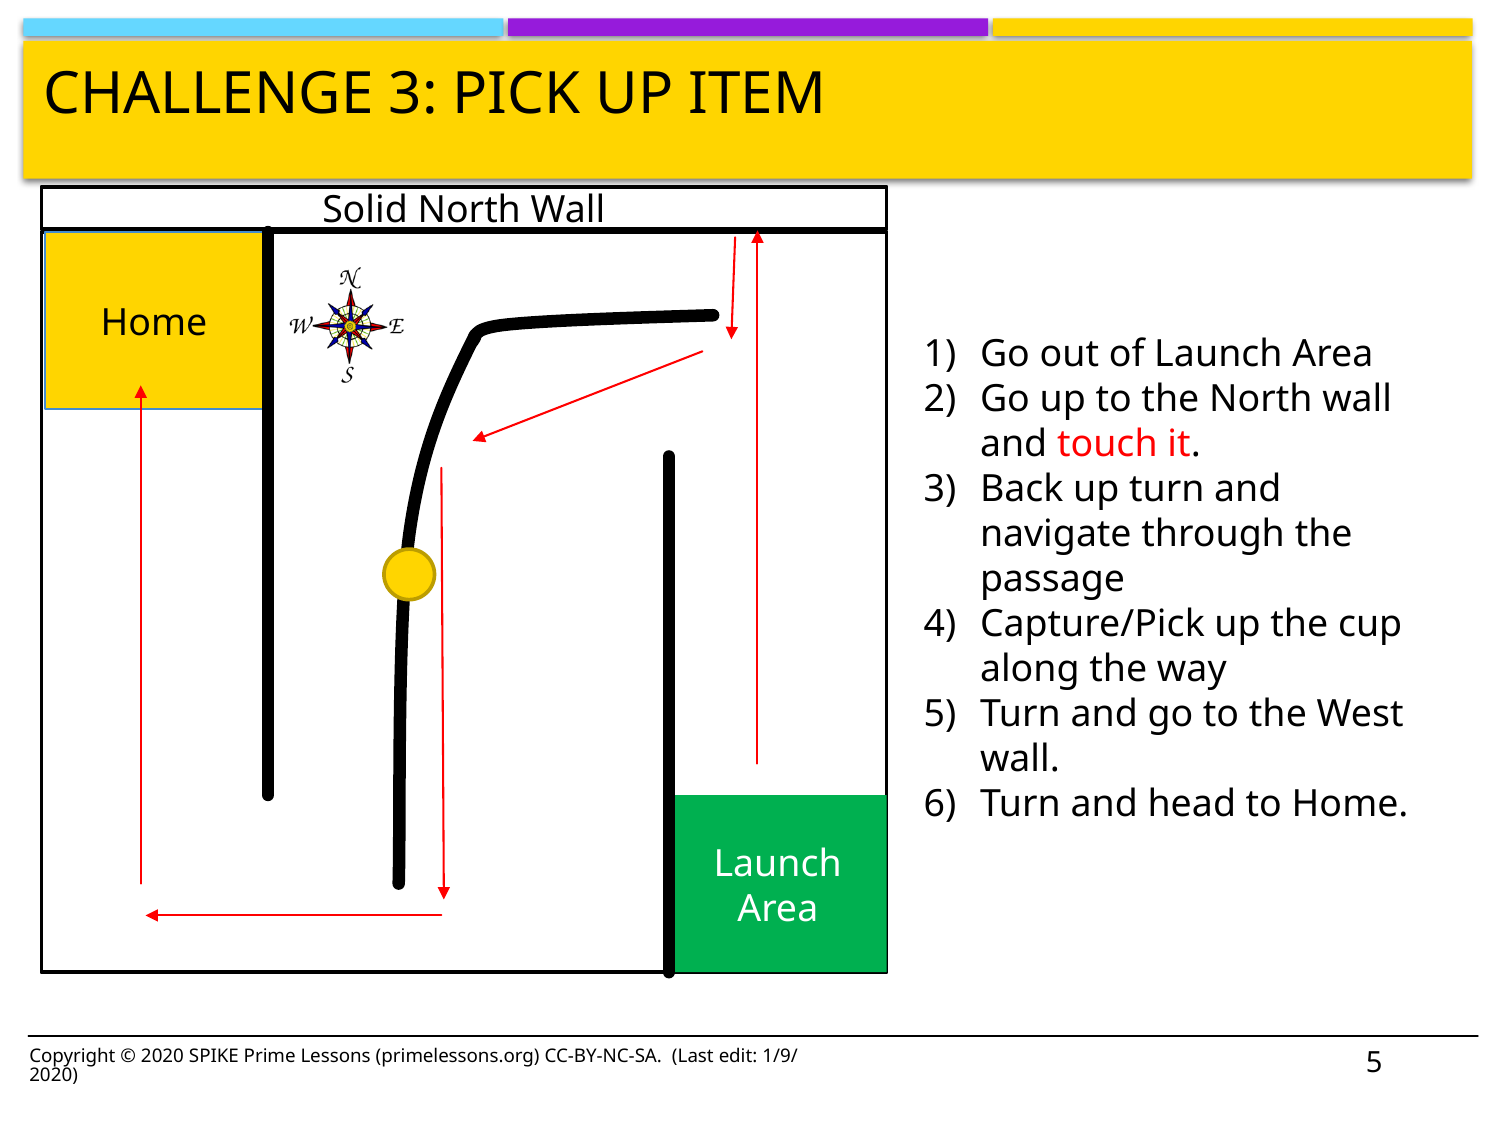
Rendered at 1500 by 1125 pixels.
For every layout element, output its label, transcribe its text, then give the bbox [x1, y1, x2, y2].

text_box Launch Area [675, 793, 888, 974]
slide_number 5 [1351, 1036, 1478, 1097]
text_box Go out of Launch Area Go up to the North wall and touch it. Back up turn and navigate through the passage Capture/Pick up the cup along the way Turn and go to the West wall. Turn and head to Home. [907, 227, 1457, 971]
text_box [471, 350, 703, 442]
text_box [40, 231, 888, 974]
title Challenge 3: pick up item [28, 48, 1464, 172]
text_box [382, 547, 435, 602]
picture [288, 266, 405, 384]
text_box [471, 313, 715, 343]
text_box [440, 467, 445, 901]
text_box [396, 586, 435, 886]
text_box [730, 236, 736, 340]
text_box Solid North Wall [40, 185, 888, 231]
text_box Home [44, 231, 262, 410]
footer Copyright © 2020 SPIKE Prime Lessons (primelessons.org) CC-BY-NC-SA. (Last edit: 1/9/2020) [14, 1036, 814, 1097]
text_box [405, 339, 474, 563]
